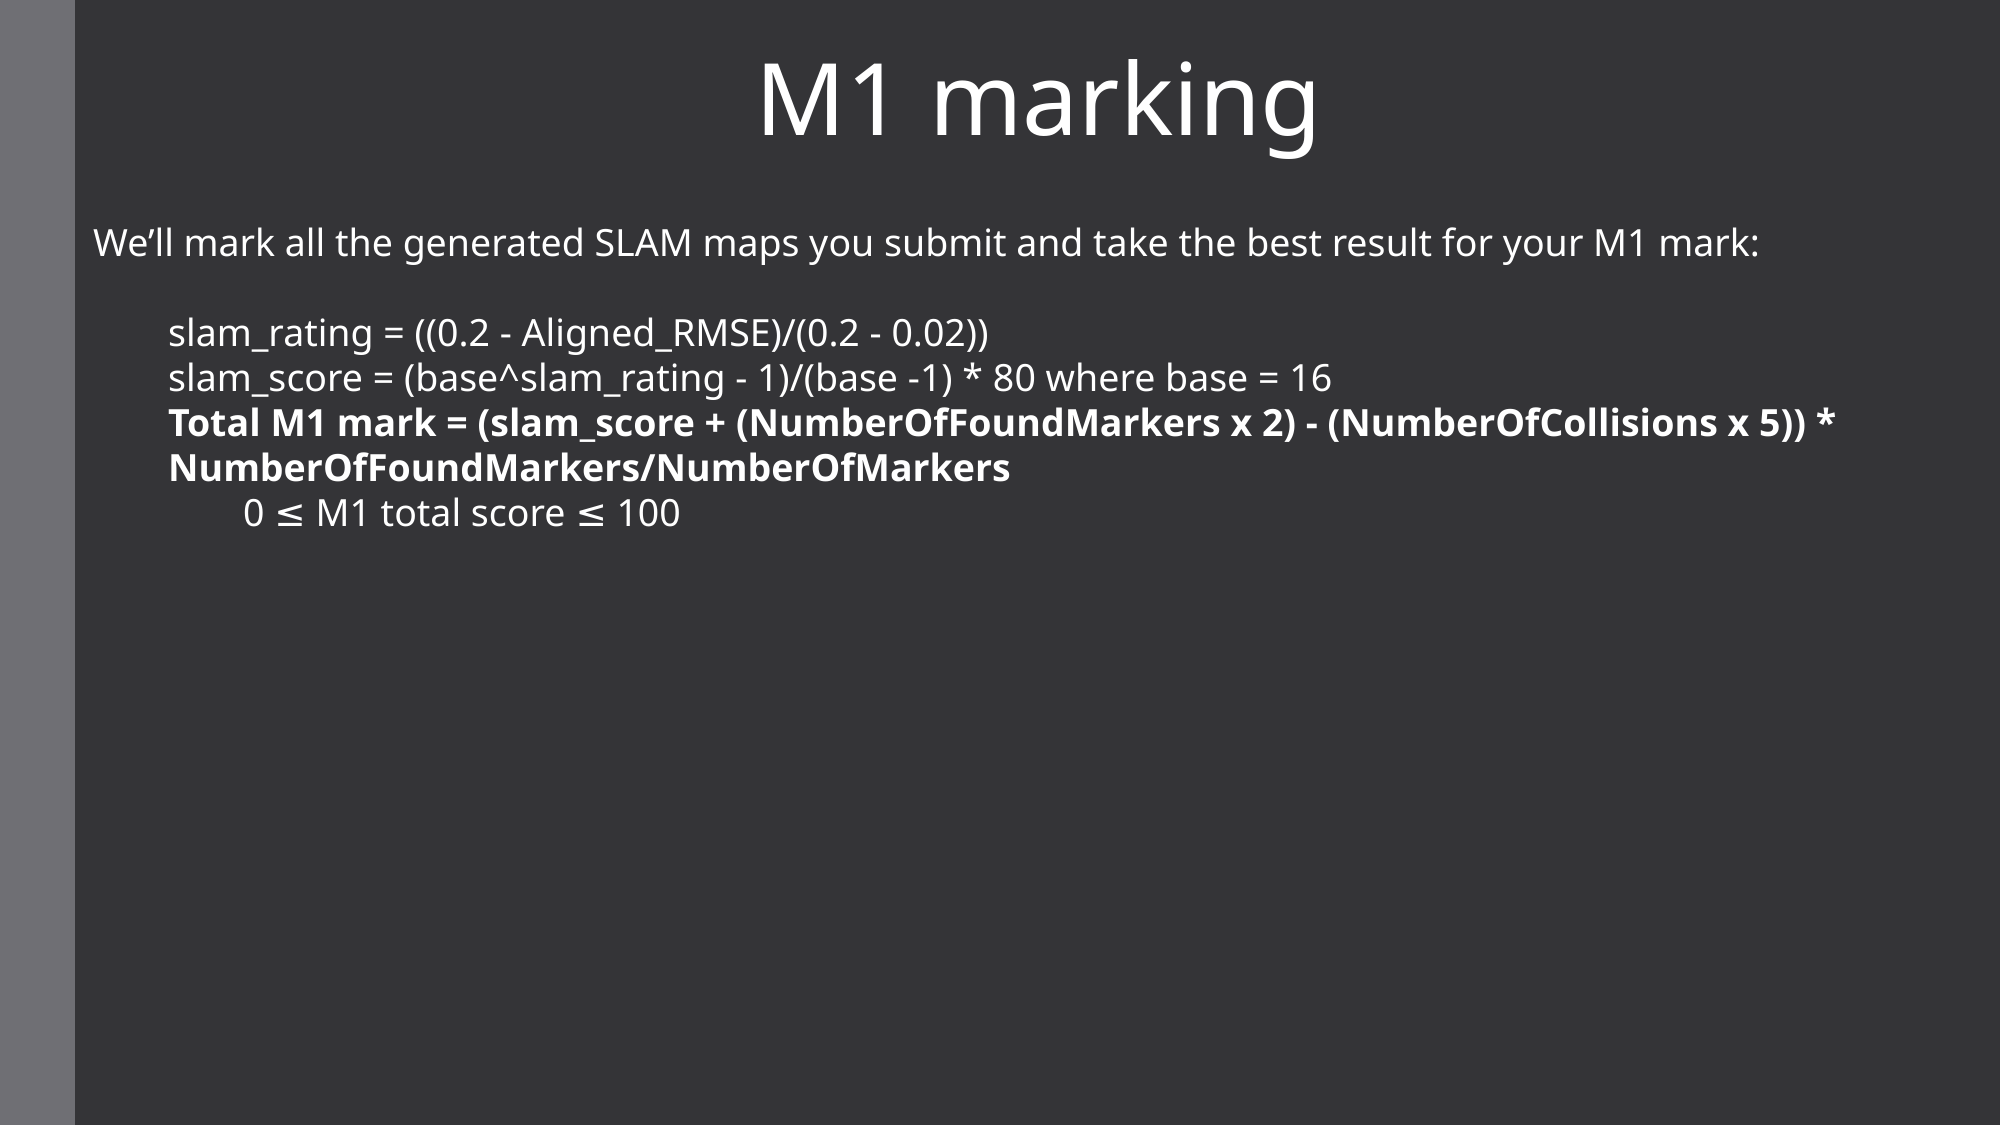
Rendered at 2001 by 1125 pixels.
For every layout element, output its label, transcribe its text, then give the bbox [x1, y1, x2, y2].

text_box We’ll mark all the generated SLAM maps you submit and take the best result for your M1 mark: slam_rating = ((0.2 - Aligned_RMSE)/(0.2 - 0.02)) slam_score = (base^slam_rating - 1)/(base -1) * 80 where base = 16 Total M1 mark = (slam_score + (NumberOfFoundMarkers x 2) - (NumberOfCollisions x 5)) * NumberOfFoundMarkers/NumberOfMarkers 0 ≤ M1 total score ≤ 100 [78, 166, 1952, 632]
text_box M1 marking [78, 28, 2000, 163]
